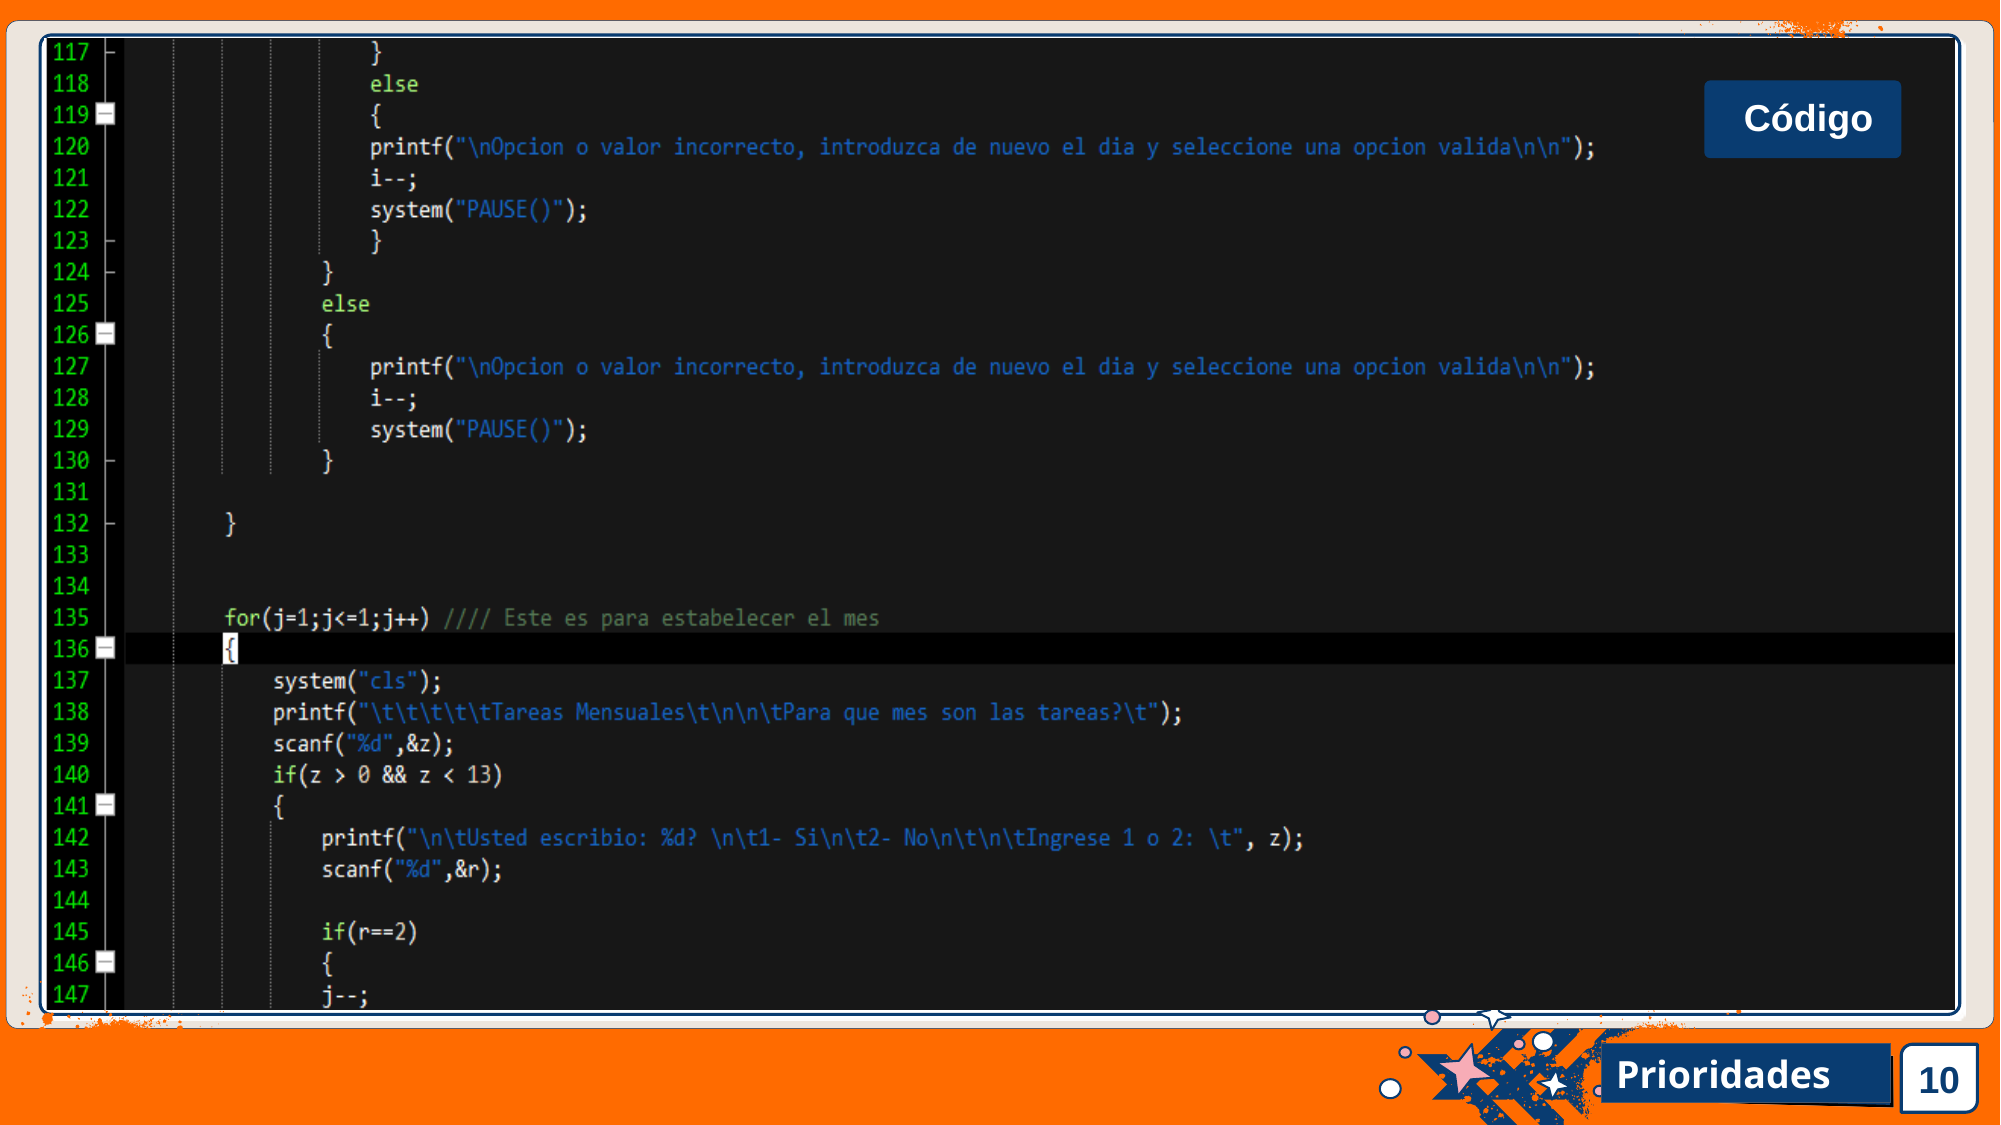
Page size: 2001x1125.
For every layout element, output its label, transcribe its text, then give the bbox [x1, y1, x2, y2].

slide_number 10 [1899, 1042, 1979, 1114]
picture [43, 38, 1955, 1010]
text_box Prioridades [1601, 1043, 1891, 1103]
